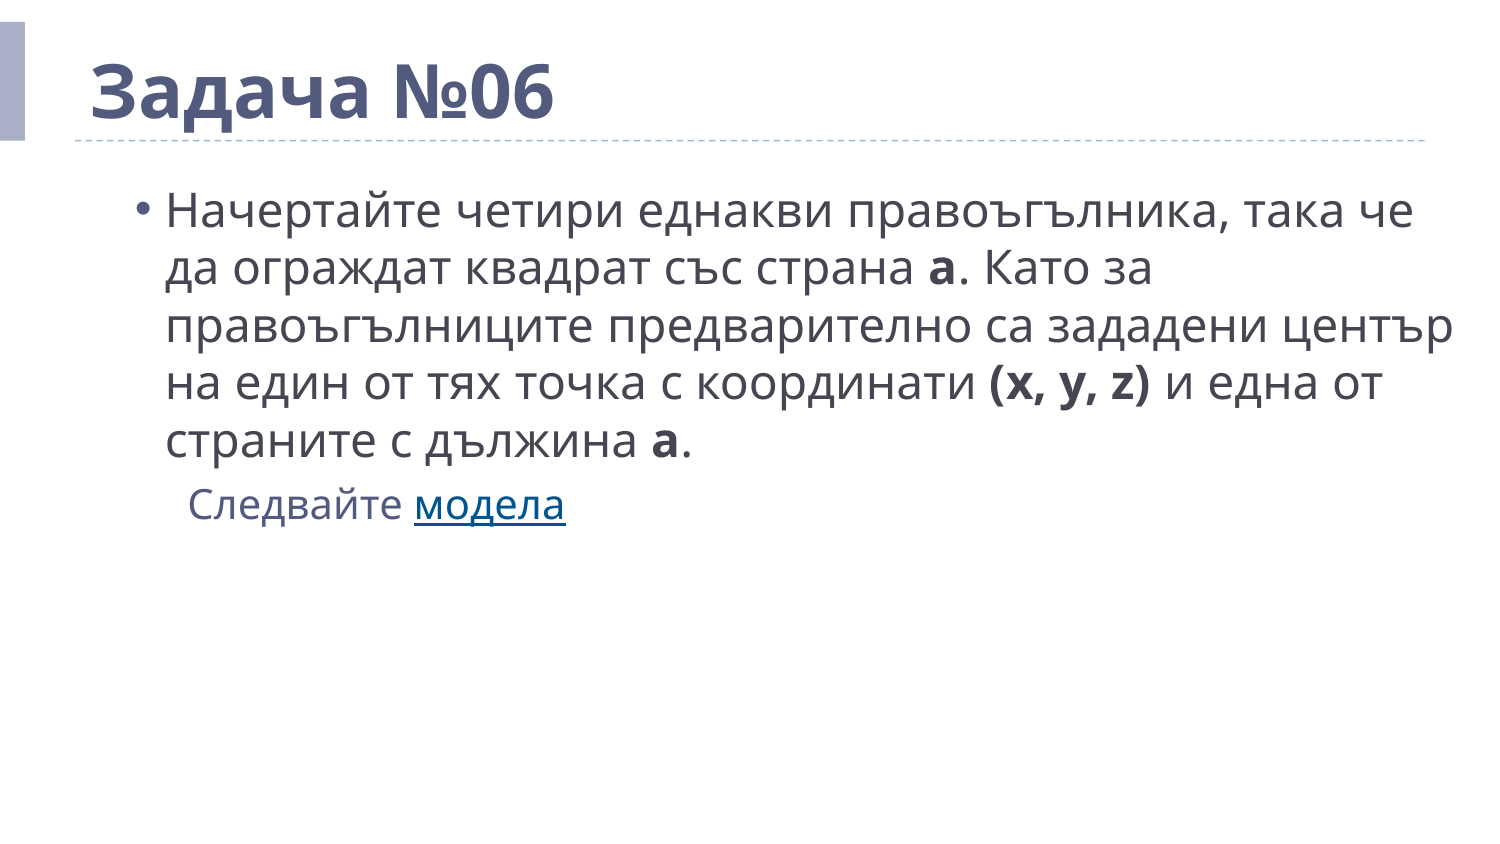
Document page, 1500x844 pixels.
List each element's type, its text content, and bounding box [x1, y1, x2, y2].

title Задача №06 [75, 18, 1475, 141]
list Начертайте четири еднакви правоъгълника, така че да ограждат квадрат със страна a. Като за правоъгълниците предварително са зададени център на един от тях точка с координати (x, y, z) и една от страните с дължина а. Следвайте модела [75, 171, 1475, 835]
